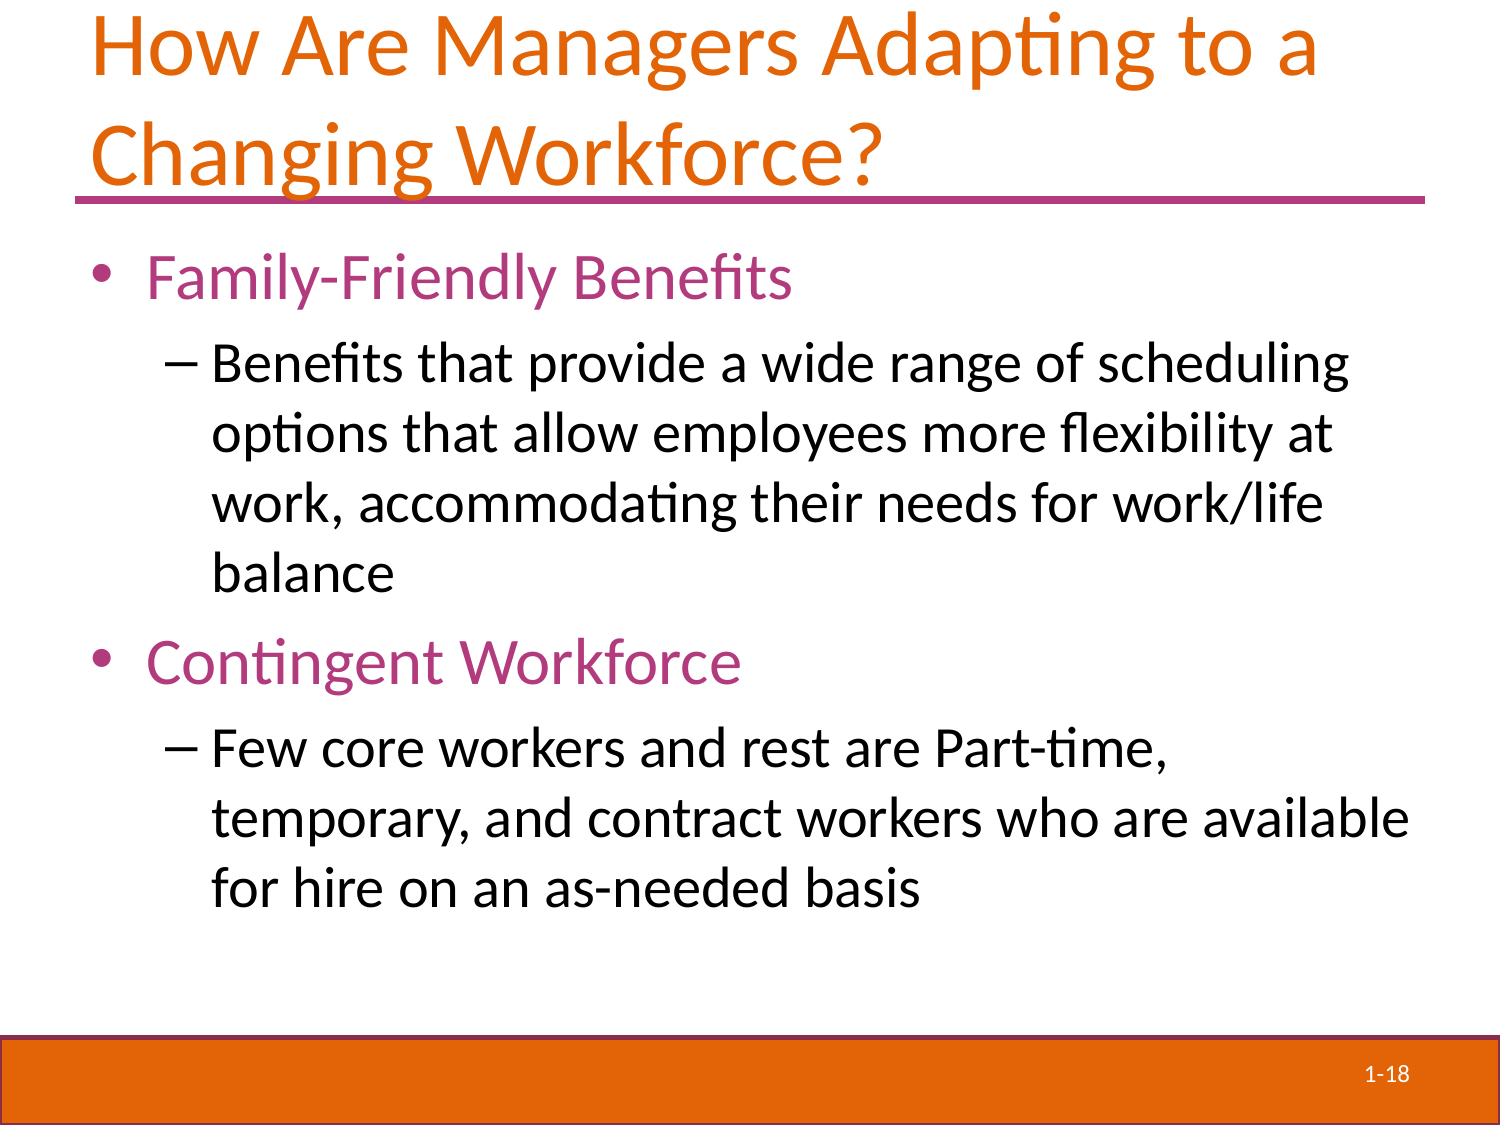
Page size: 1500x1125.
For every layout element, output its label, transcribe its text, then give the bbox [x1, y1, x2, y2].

list Family-Friendly Benefits Benefits that provide a wide range of scheduling options that allow employees more flexibility at work, accommodating their needs for work/life balance Contingent Workforce Few core workers and rest are Part-time, temporary, and contract workers who are available for hire on an as-needed basis [74, 224, 1451, 1006]
title How Are Managers Adapting to a Changing Workforce? [74, 0, 1426, 188]
slide_number 1-18 [1074, 1042, 1425, 1103]
